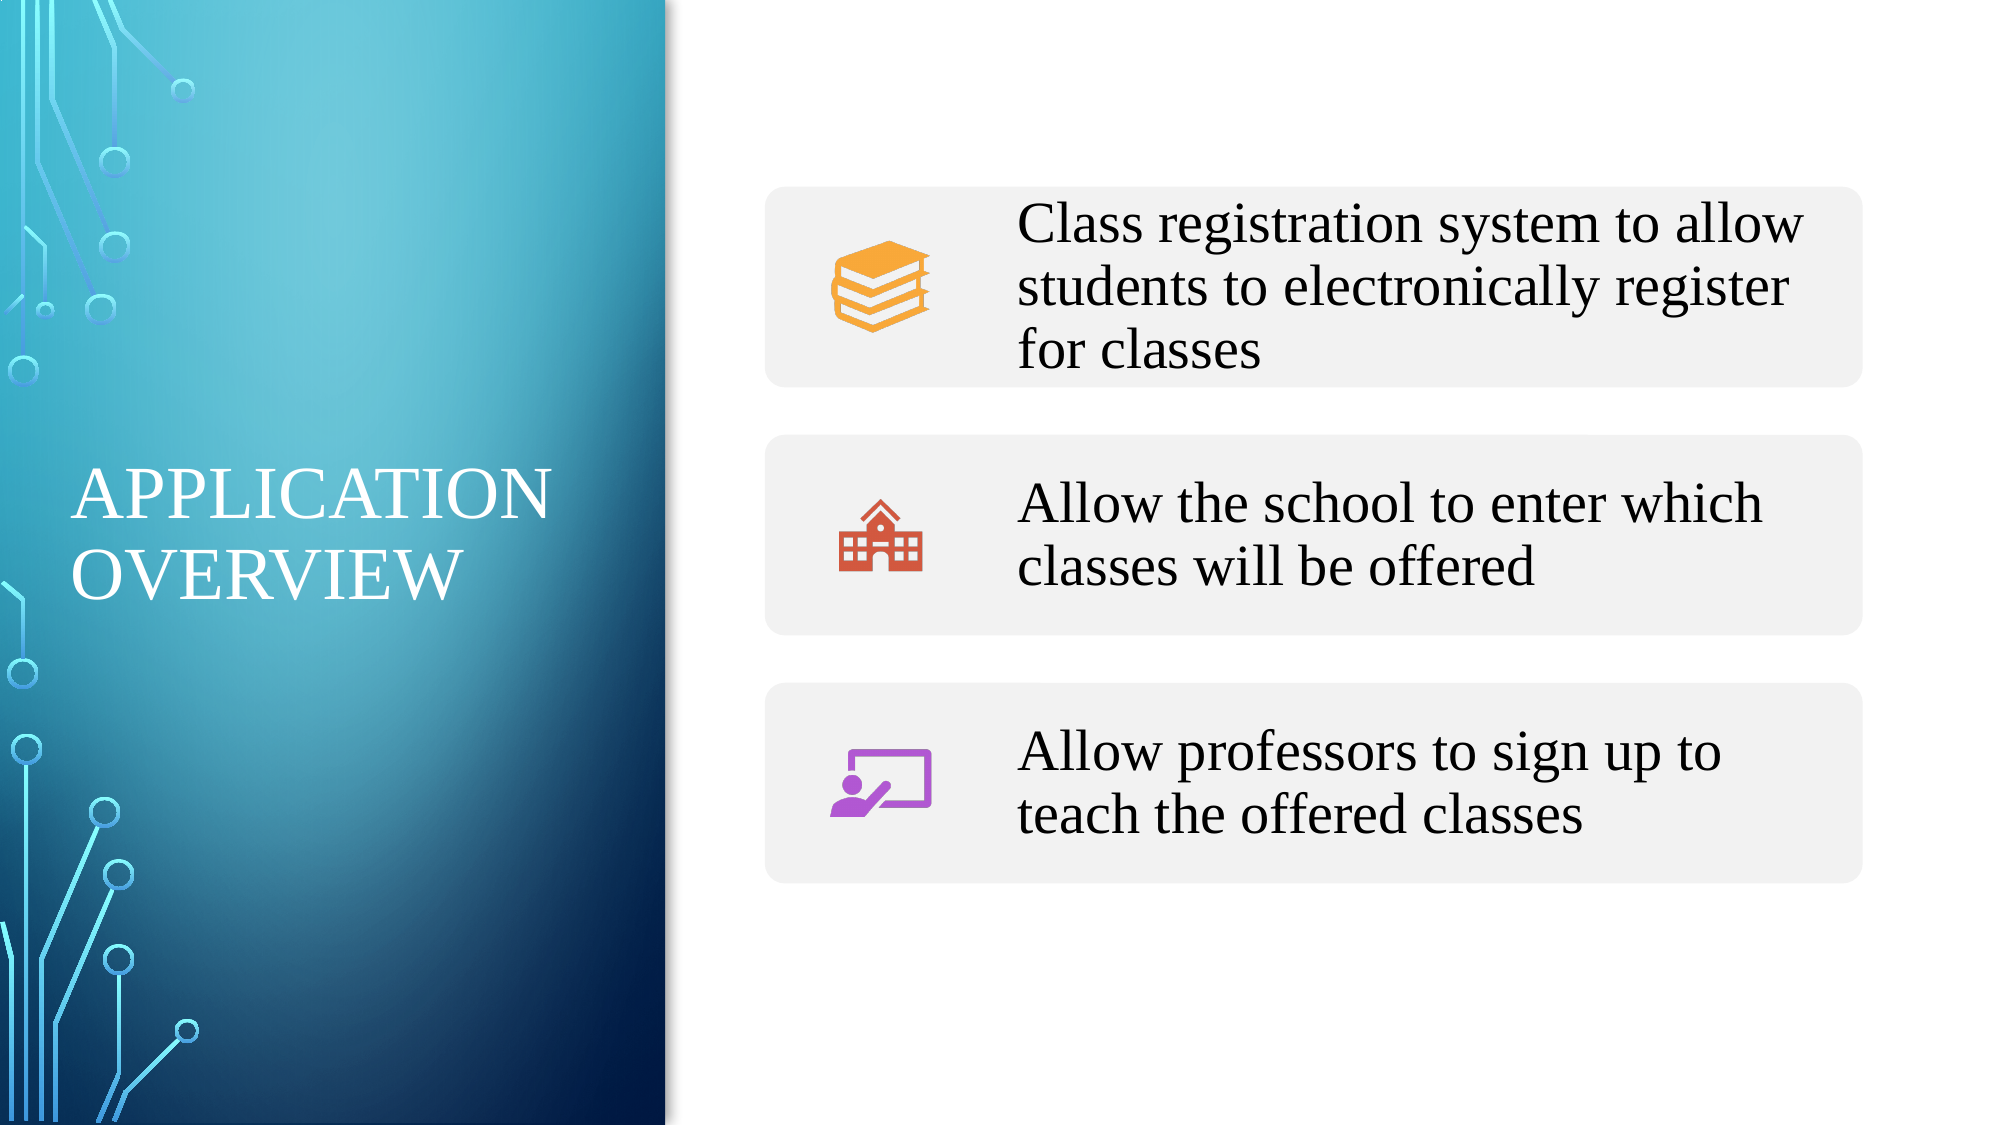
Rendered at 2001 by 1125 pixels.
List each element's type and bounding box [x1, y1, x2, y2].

text_box [678, 0, 2000, 1125]
list [764, 185, 1863, 885]
picture [0, 0, 667, 1125]
